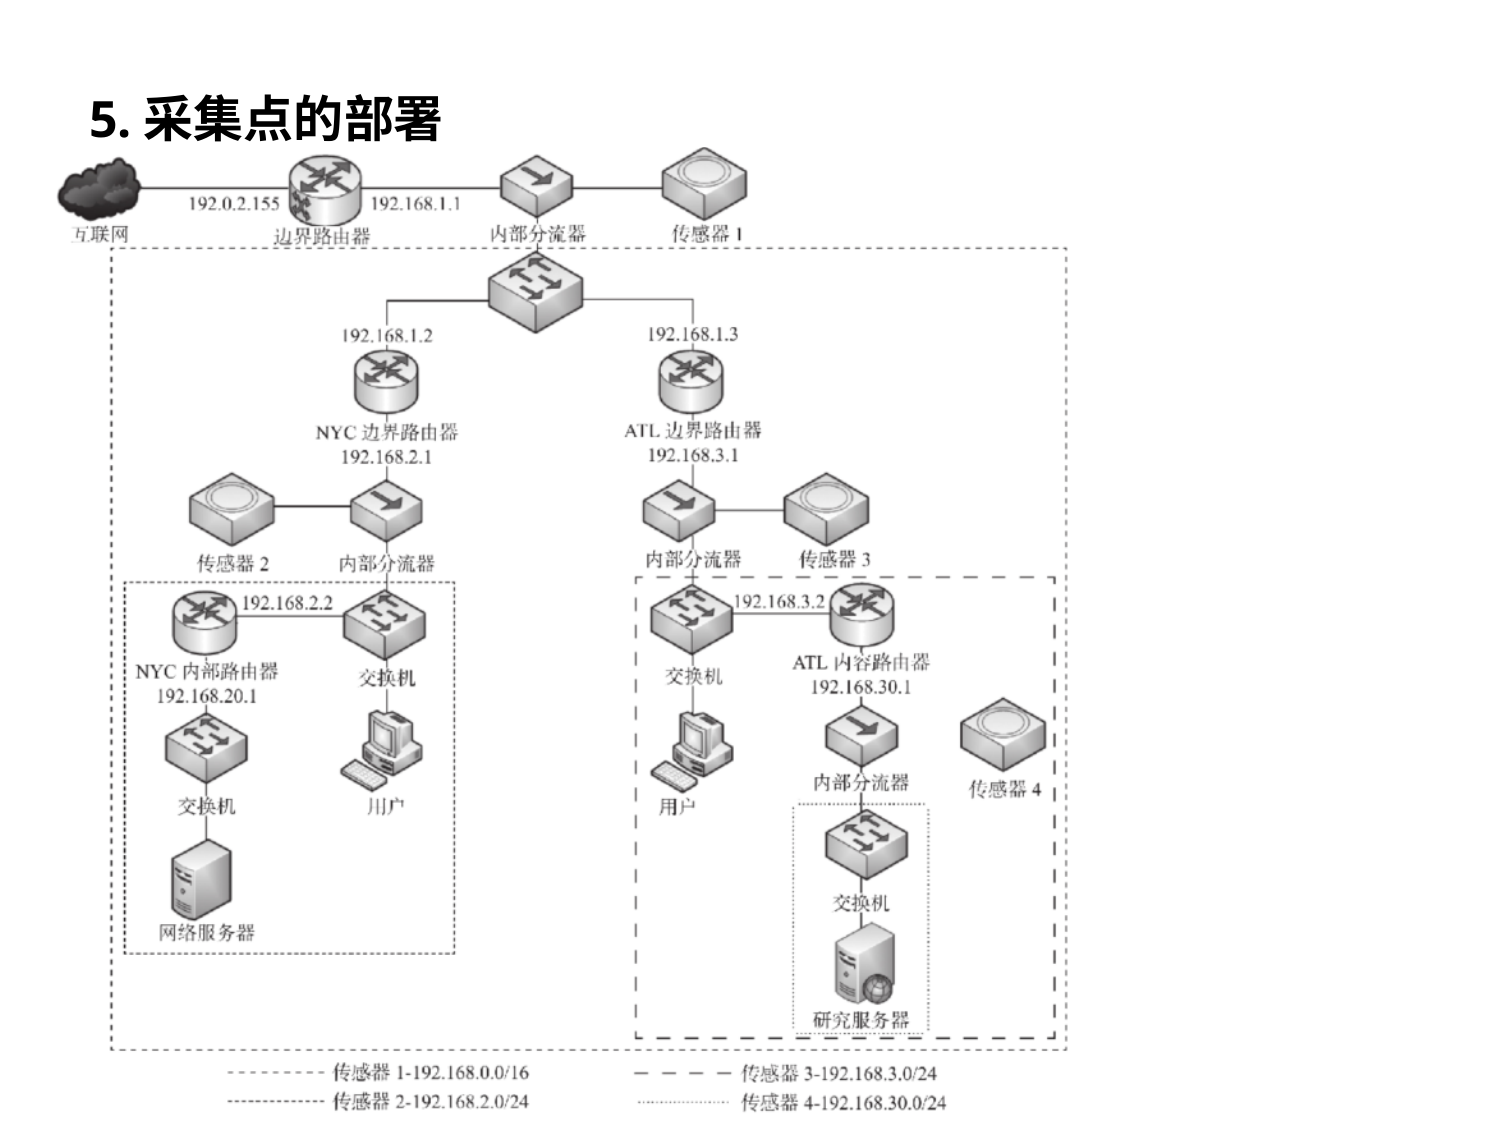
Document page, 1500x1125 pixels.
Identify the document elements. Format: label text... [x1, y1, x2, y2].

list 5.采集点的部署 采集全景图景 [74, 87, 1434, 1082]
picture [55, 147, 1074, 1125]
